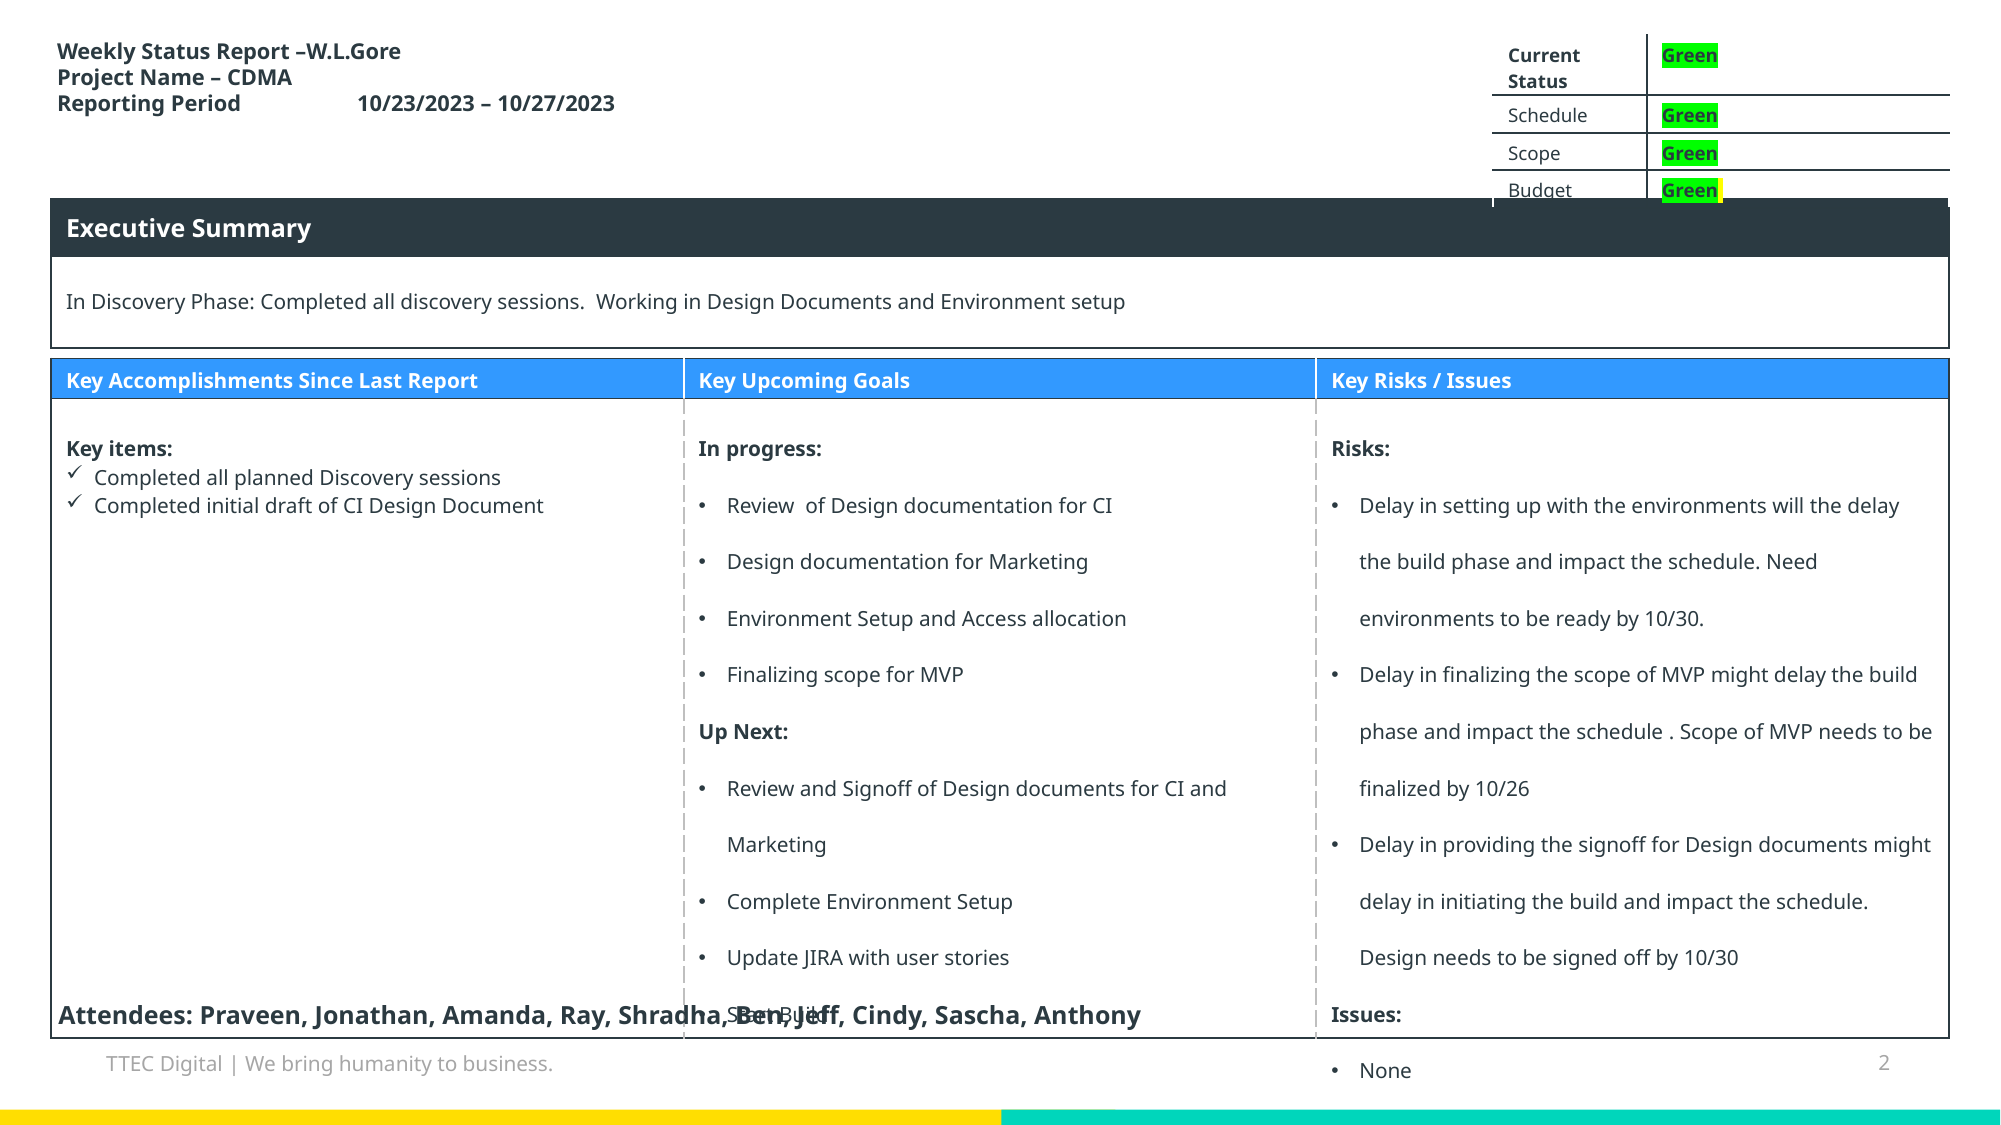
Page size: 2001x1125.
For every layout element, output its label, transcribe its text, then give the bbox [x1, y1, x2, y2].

table_cell In progress: Review of Design documentation for CI Design documentation for Marketing Environment Setup and Access allocation Finalizing scope for MVP Up Next: Review and Signoff of Design documents for CI and Marketing Complete Environment Setup Update JIRA with user stories Start Build [684, 399, 1316, 991]
table_header Current Status [1494, 36, 1646, 94]
table_cell Green [1648, 96, 1948, 132]
table_cell Green [1648, 171, 1948, 207]
table_cell Scope [1494, 134, 1646, 169]
table_header Key Upcoming Goals [685, 359, 1315, 398]
table_cell Risks: Delay in setting up with the environments will the delay the build phase and impact the schedule. Need environments to be ready by 10/30. Delay in finalizing the scope of MVP might delay the build phase and impact the schedule . Scope of MVP needs to be finalized by 10/26 Delay in providing the signoff for Design documents might delay in initiating the build and impact the schedule. Design needs to be signed off by 10/30 Issues: None [1316, 399, 1948, 991]
table_cell Budget [1494, 171, 1646, 207]
table_header Key Accomplishments Since Last Report [52, 359, 683, 398]
table_cell Green [1648, 134, 1948, 169]
table_cell Schedule [1494, 96, 1646, 132]
table_header Executive Summary [52, 200, 1948, 255]
table_cell Key items: Completed all planned Discovery sessions Completed initial draft of CI Design Document [52, 399, 684, 991]
table_cell In Discovery Phase: Completed all discovery sessions. Working in Design Documents and Environment setup [52, 257, 1948, 347]
text_box Attendees: Praveen, Jonathan, Amanda, Ray, Shradha, Ben, Jeff, Cindy, Sascha, Anthony [43, 991, 1957, 1037]
table_header Key Risks / Issues [1317, 359, 1948, 398]
table_header Green [1648, 36, 1948, 94]
